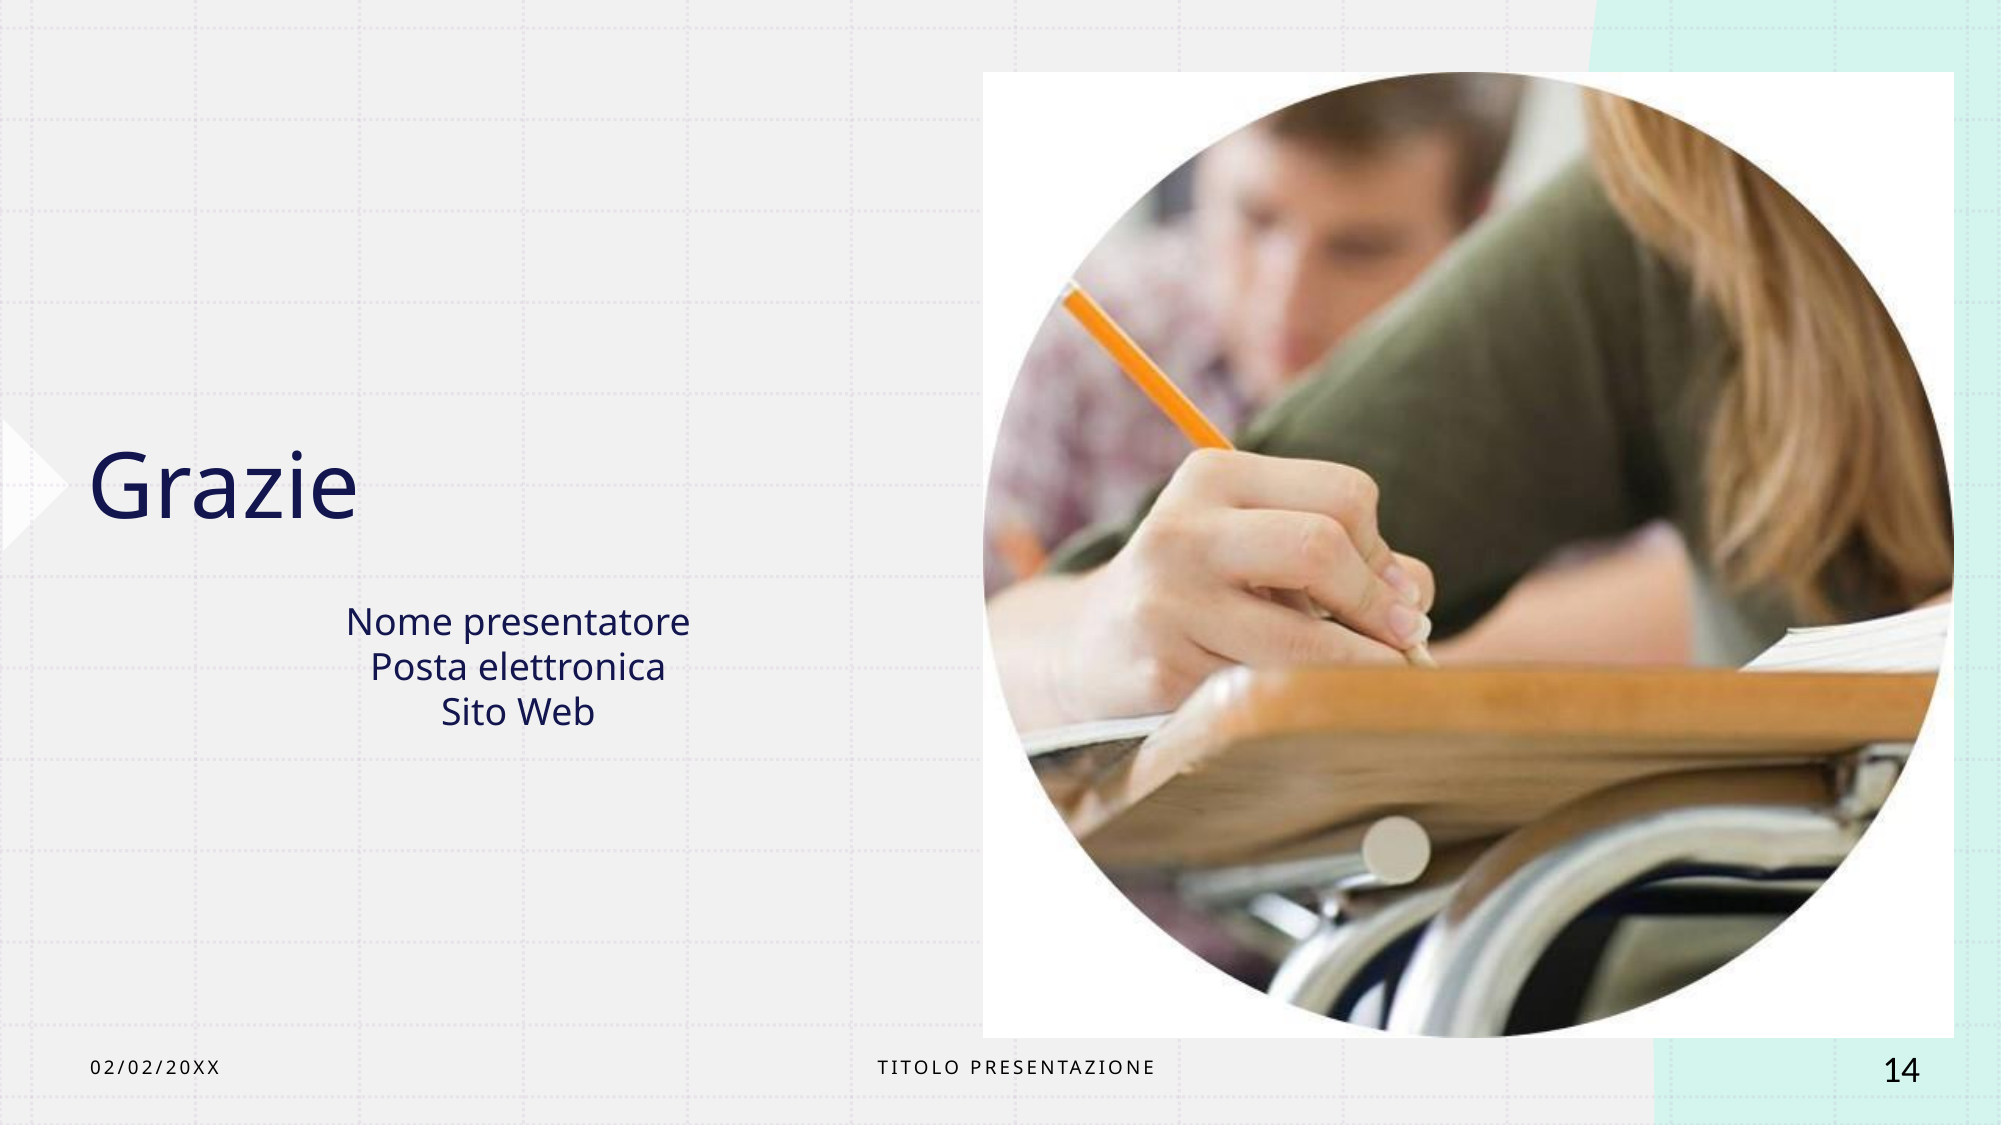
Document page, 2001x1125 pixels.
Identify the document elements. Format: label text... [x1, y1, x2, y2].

picture [983, 72, 1954, 1038]
subtitle Nome presentatore Posta elettronica Sito Web [74, 590, 963, 847]
text_box 02/02/20XX [74, 1037, 495, 1098]
text_box TITOLO PRESENTAZIONE [689, 1036, 1343, 1097]
text_box 14 [1835, 1037, 1967, 1098]
title Grazie [72, 113, 970, 546]
